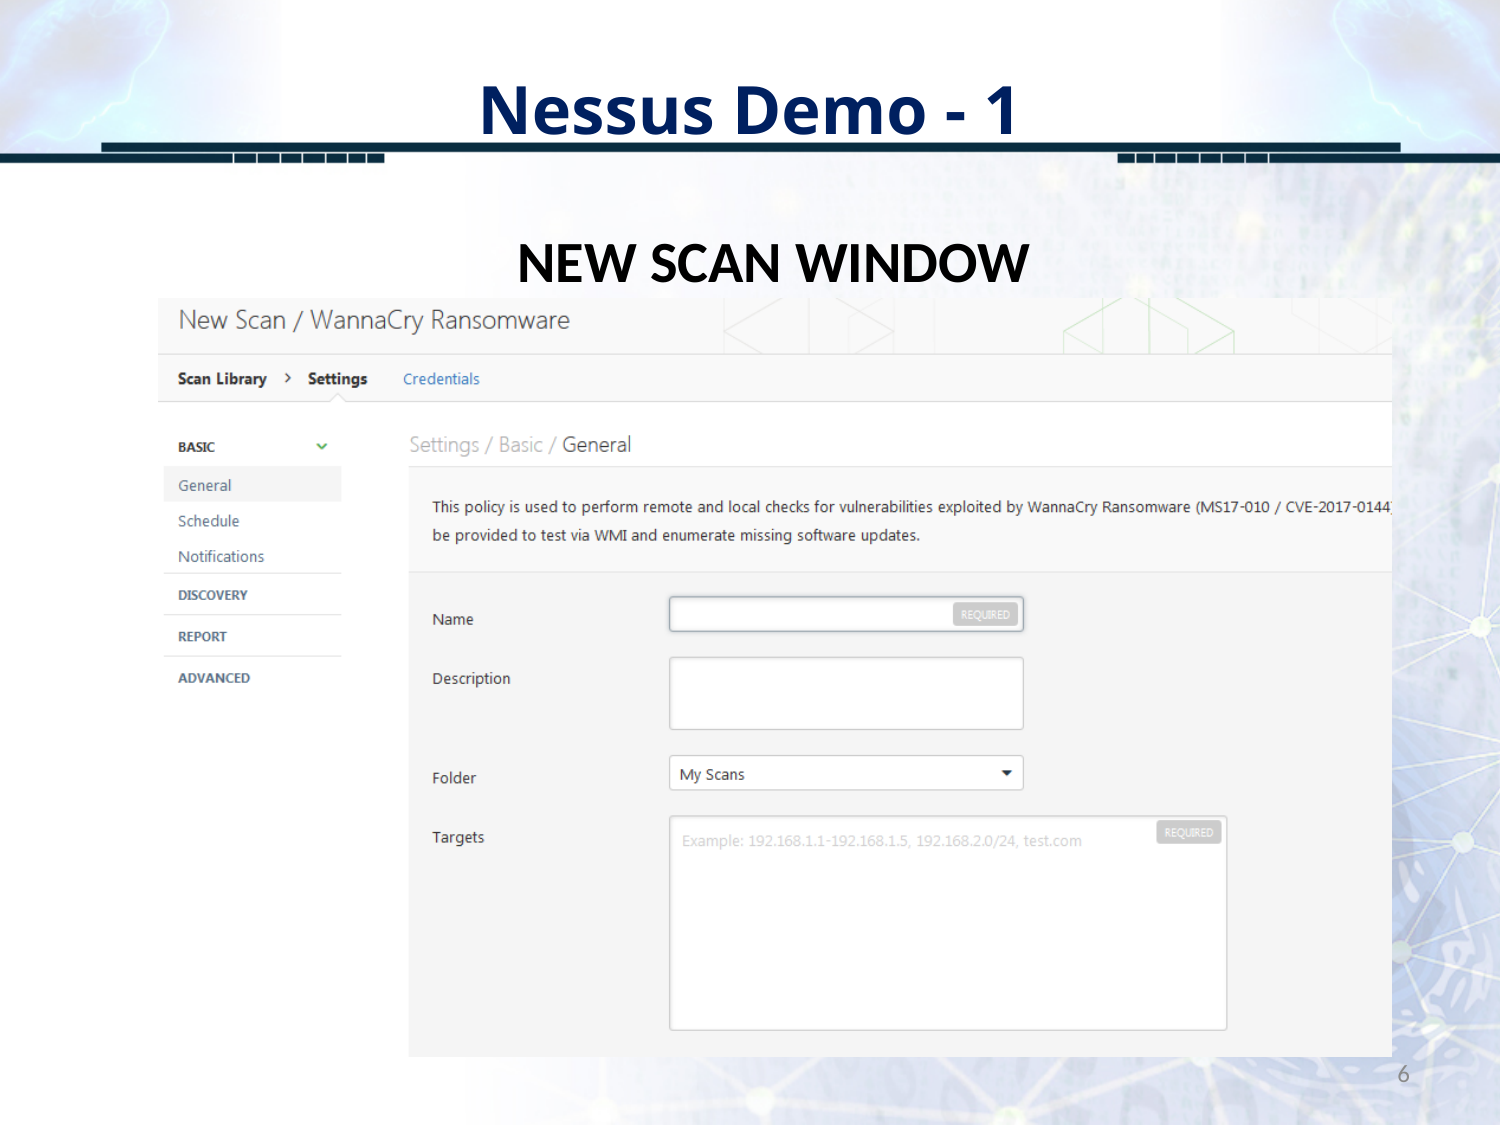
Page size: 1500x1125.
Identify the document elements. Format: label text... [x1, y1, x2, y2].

title Nessus Demo - 1 [75, 34, 1425, 182]
text_box NEW SCAN WINDOW [502, 217, 1045, 296]
picture [0, 0, 1500, 1125]
slide_number 6 [1074, 1042, 1425, 1103]
